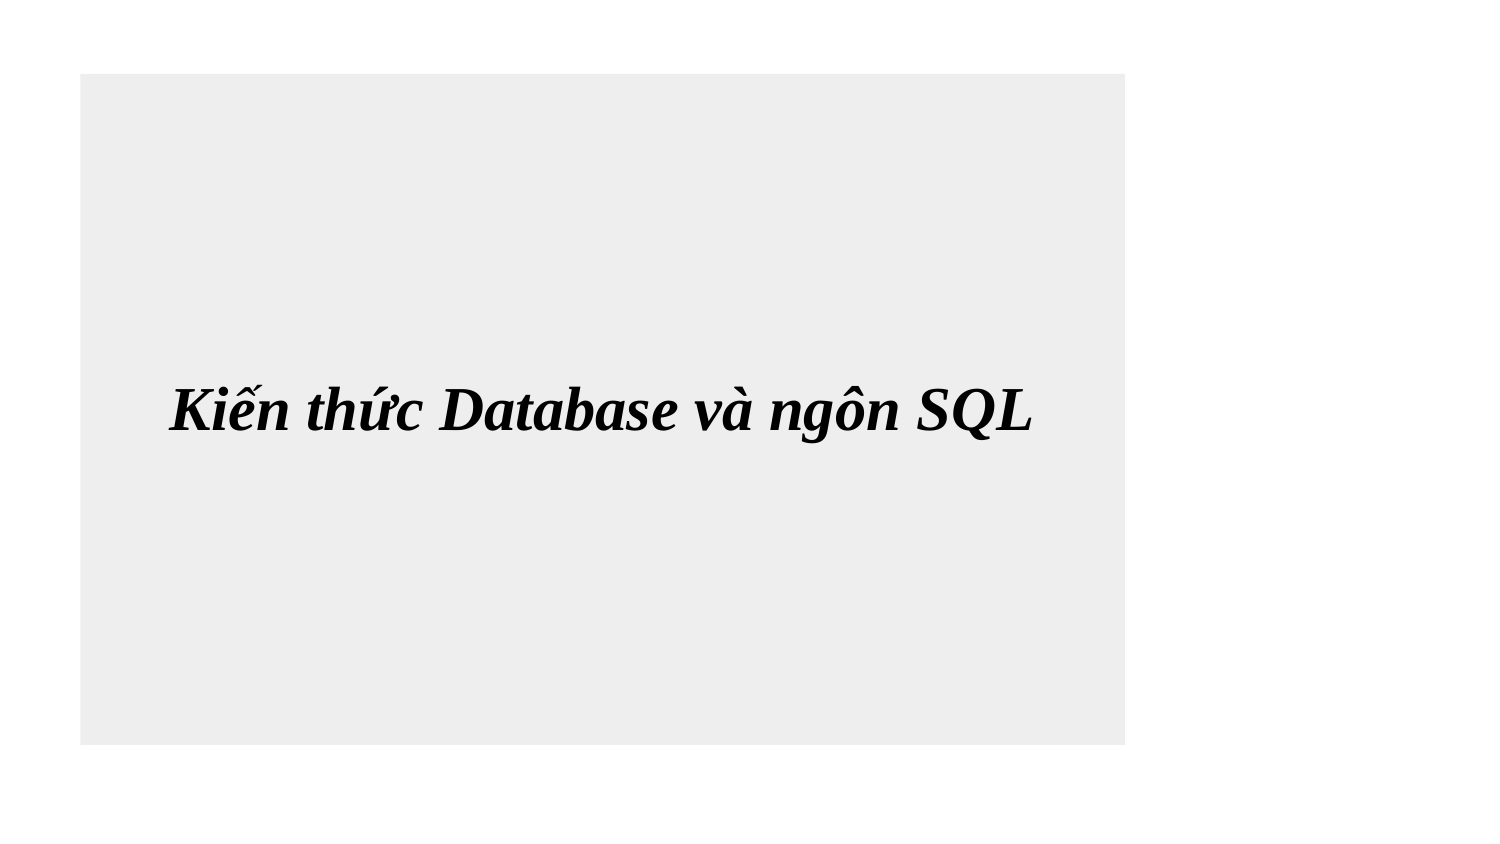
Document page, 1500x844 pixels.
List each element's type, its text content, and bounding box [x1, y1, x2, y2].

title Kiến thức Database và ngôn SQL [80, 73, 1125, 745]
